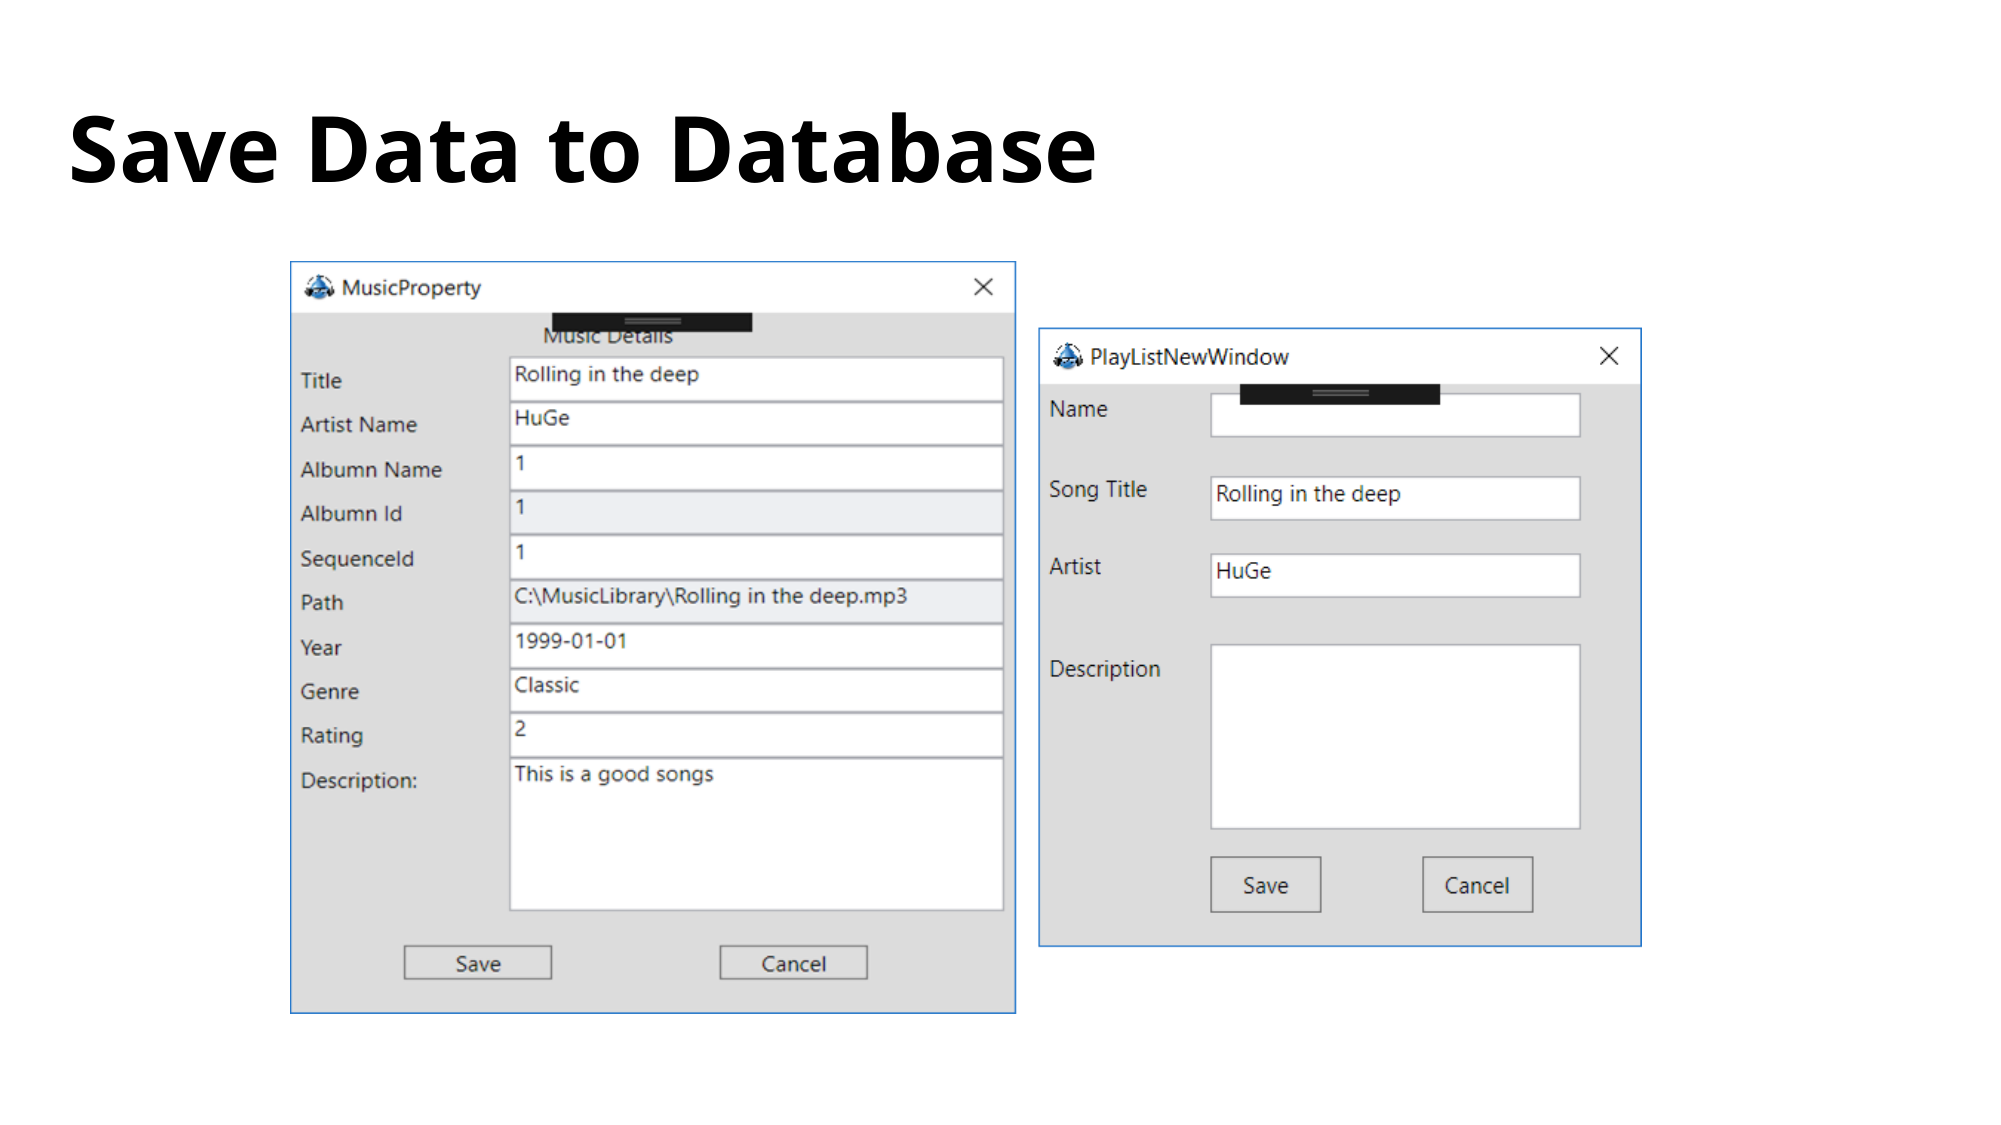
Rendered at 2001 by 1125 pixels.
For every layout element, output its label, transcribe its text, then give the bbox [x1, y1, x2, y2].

title Save Data to Database [53, 44, 1779, 262]
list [290, 261, 1642, 1014]
